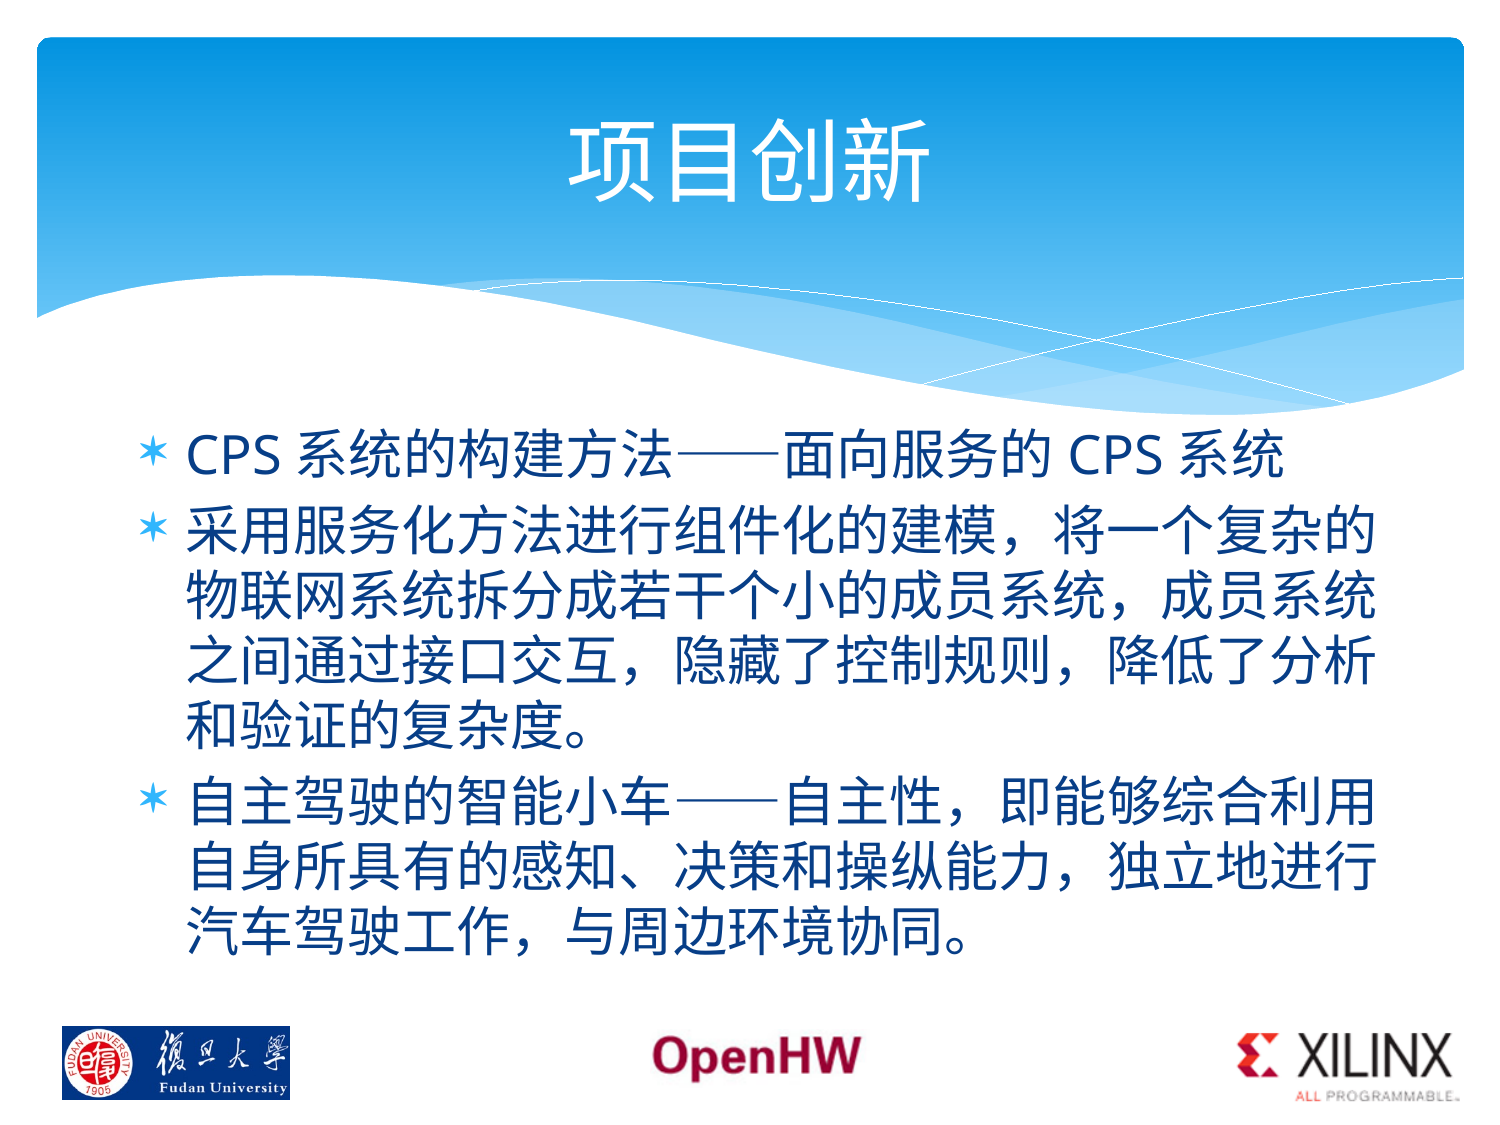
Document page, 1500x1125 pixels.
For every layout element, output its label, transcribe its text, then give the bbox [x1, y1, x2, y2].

picture [62, 1026, 290, 1101]
title 项目创新 [75, 55, 1425, 261]
picture [650, 1038, 870, 1088]
list CPS系统的构建方法——面向服务的CPS系统 采用服务化方法进行组件化的建模，将一个复杂的物联网系统拆分成若干个小的成员系统，成员系统之间通过接口交互，隐藏了控制规则，降低了分析和验证的复杂度。 自主驾驶的智能小车——自主性，即能够综合利用自身所具有的感知、决策和操纵能力，独立地进行汽车驾驶工作，与周边环境协同。 [125, 412, 1400, 1038]
picture [1232, 1027, 1471, 1105]
